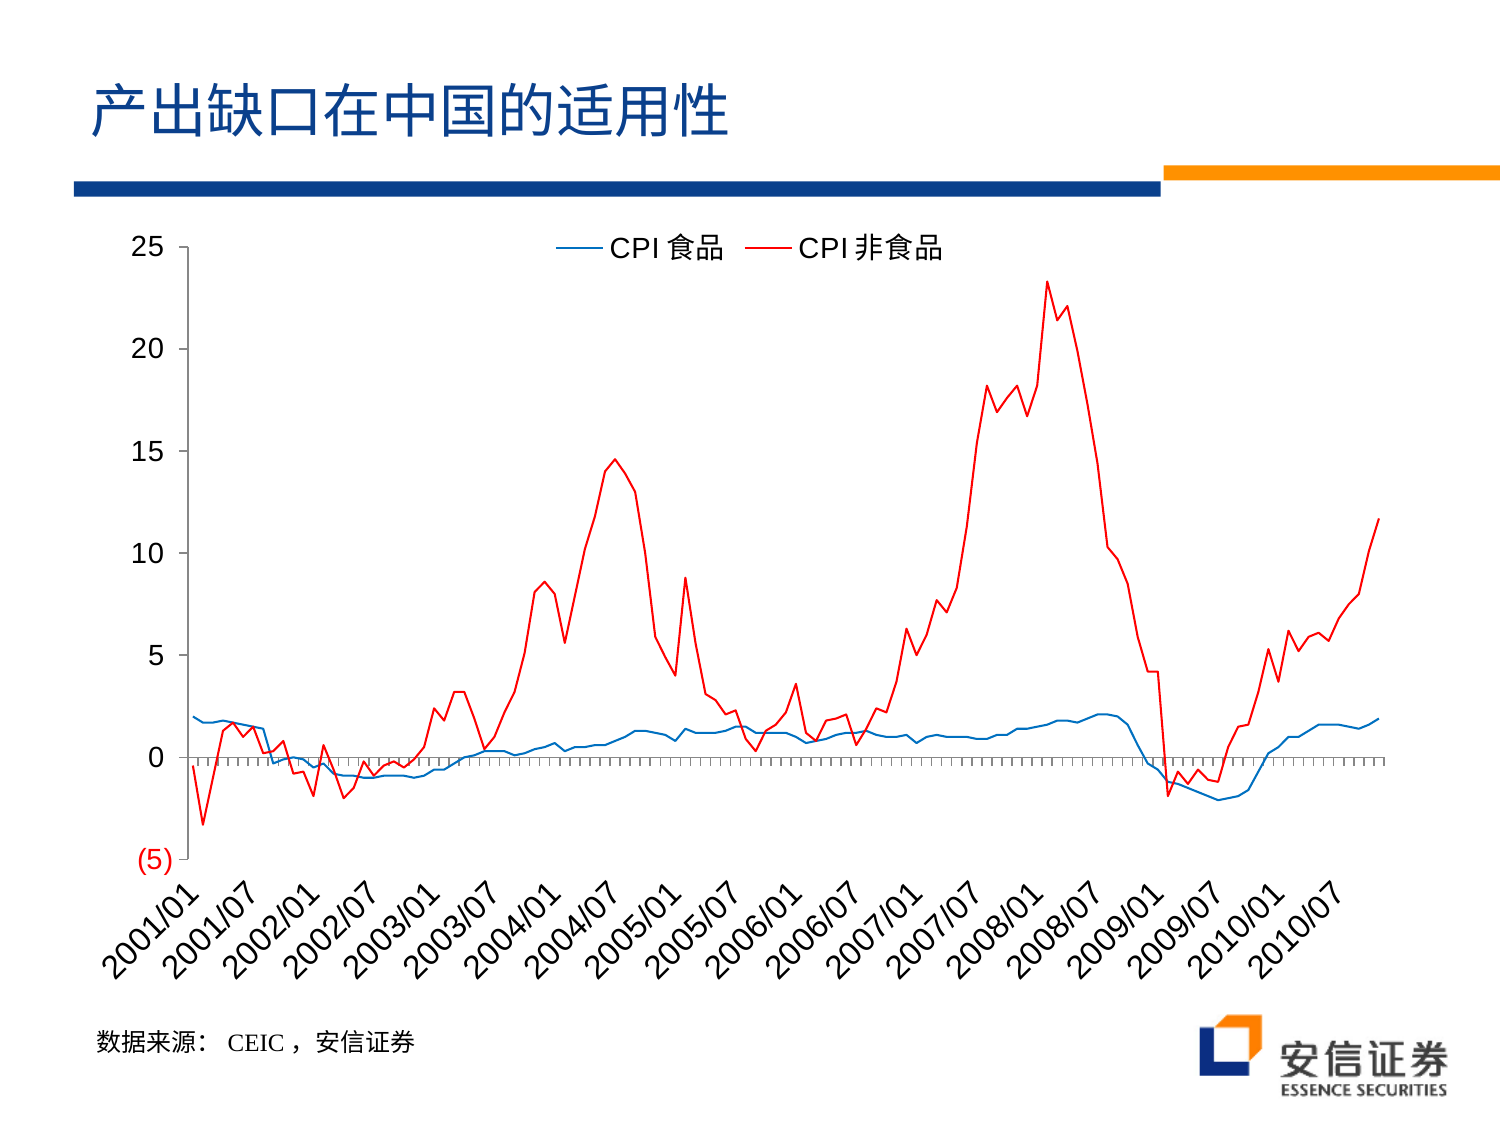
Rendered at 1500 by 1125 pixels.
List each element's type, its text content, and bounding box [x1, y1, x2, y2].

picture [1183, 999, 1479, 1125]
chart [74, 210, 1426, 1024]
text_box 数据来源：CEIC，安信证券 [81, 1032, 680, 1065]
title 产出缺口在中国的适用性 [74, 44, 1426, 173]
